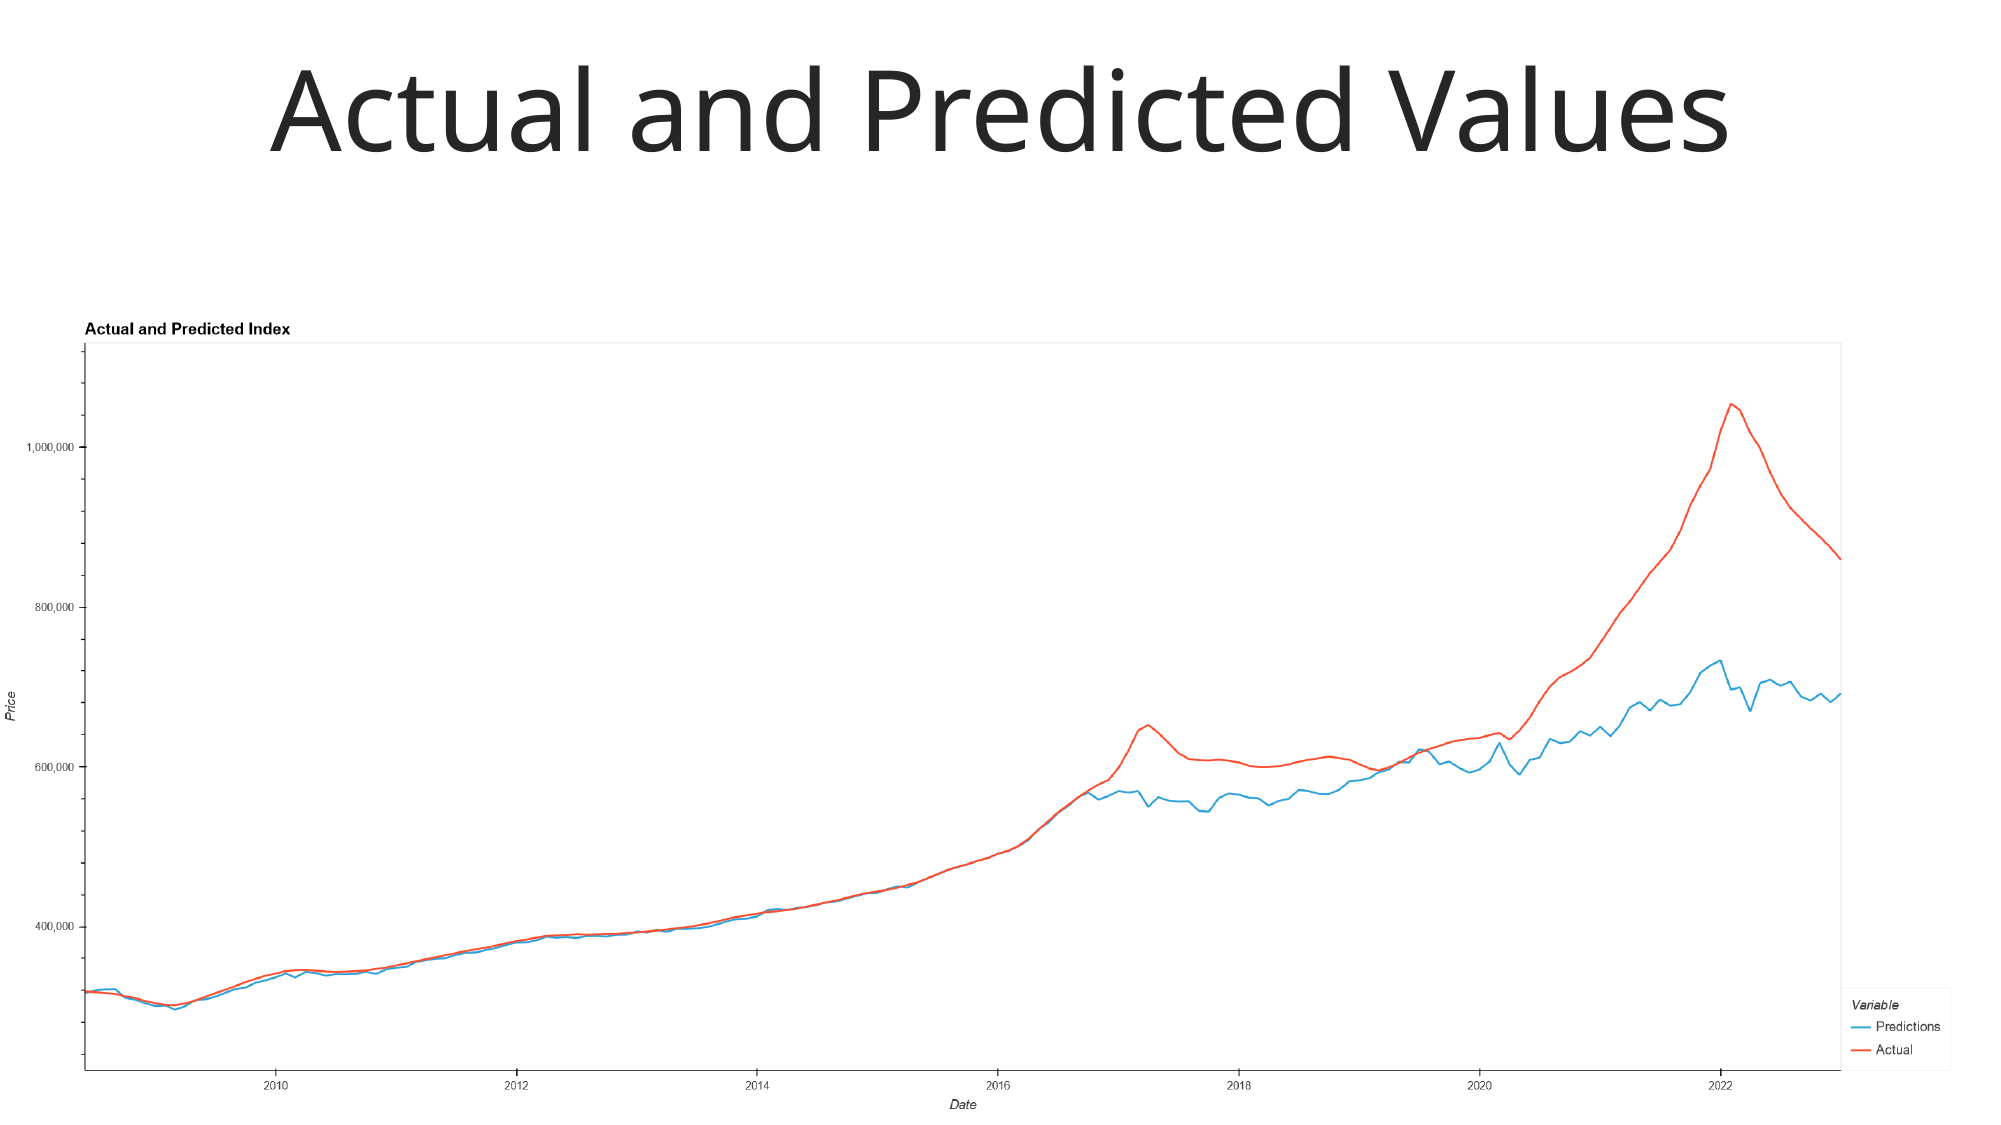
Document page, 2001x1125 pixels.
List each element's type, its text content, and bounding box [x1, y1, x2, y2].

list Actual and Predicted Values [53, 55, 1952, 175]
picture [0, 312, 2000, 1113]
